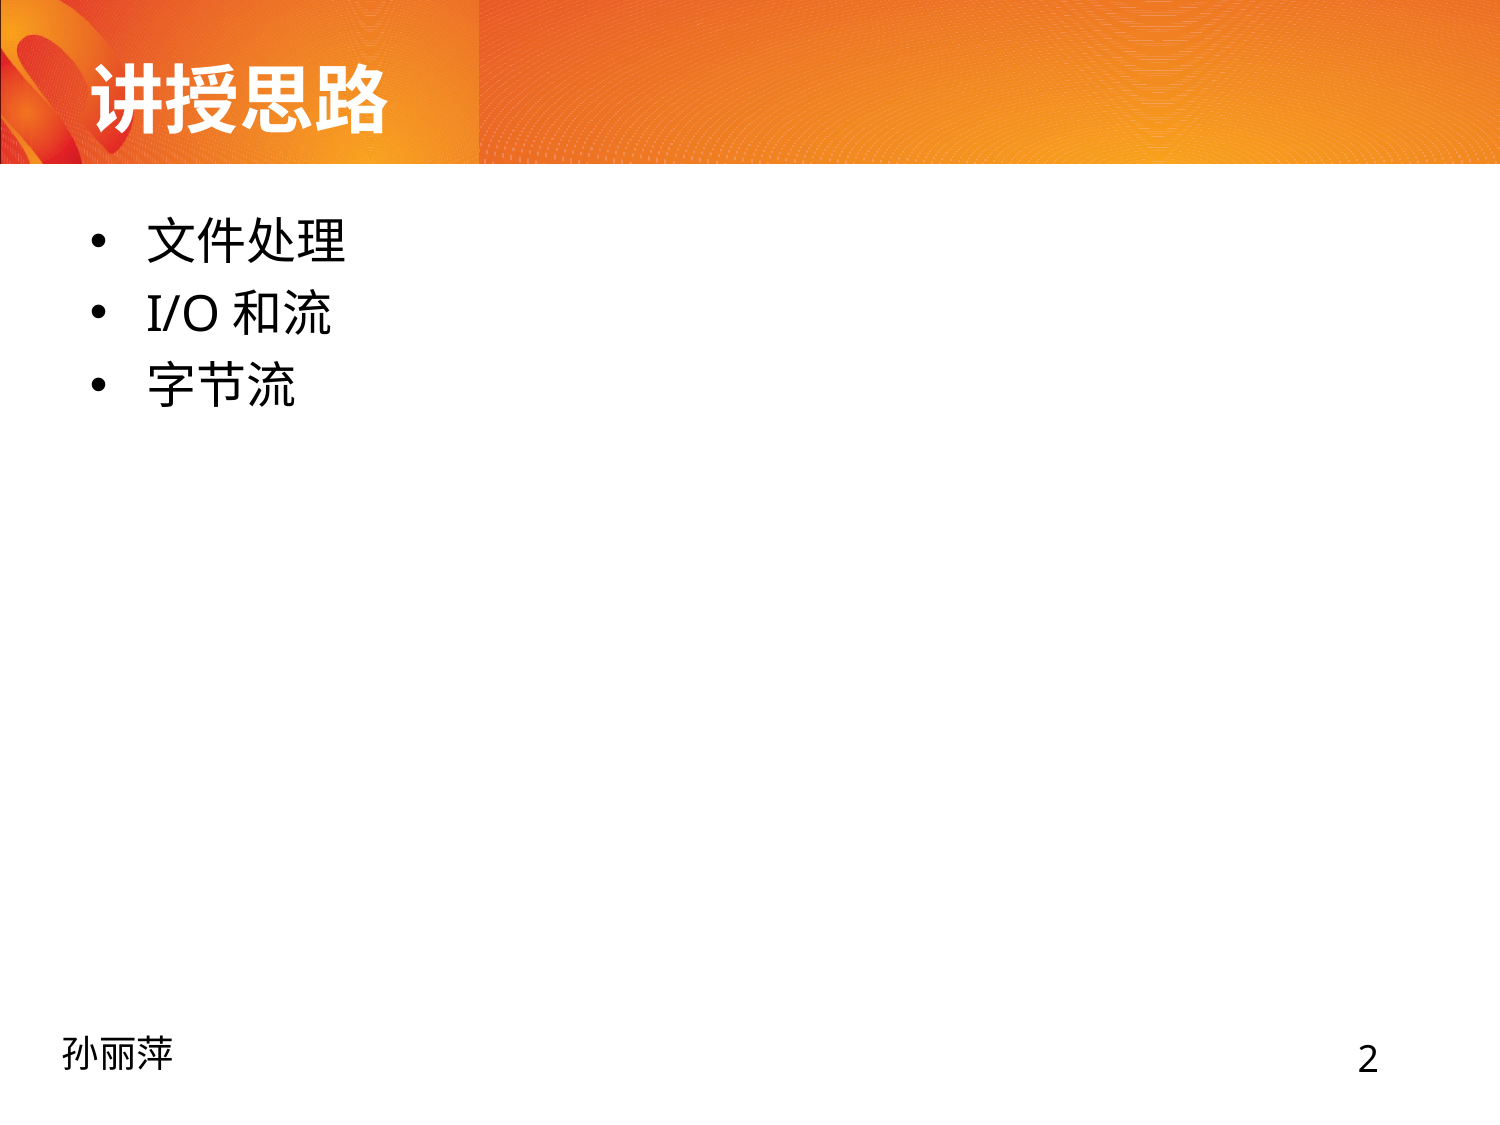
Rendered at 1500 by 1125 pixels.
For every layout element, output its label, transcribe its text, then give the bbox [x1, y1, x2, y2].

title 讲授思路 [75, 45, 1425, 167]
picture [0, 0, 1500, 164]
list 文件处理 I/O和流 字节流 [75, 190, 1425, 1005]
